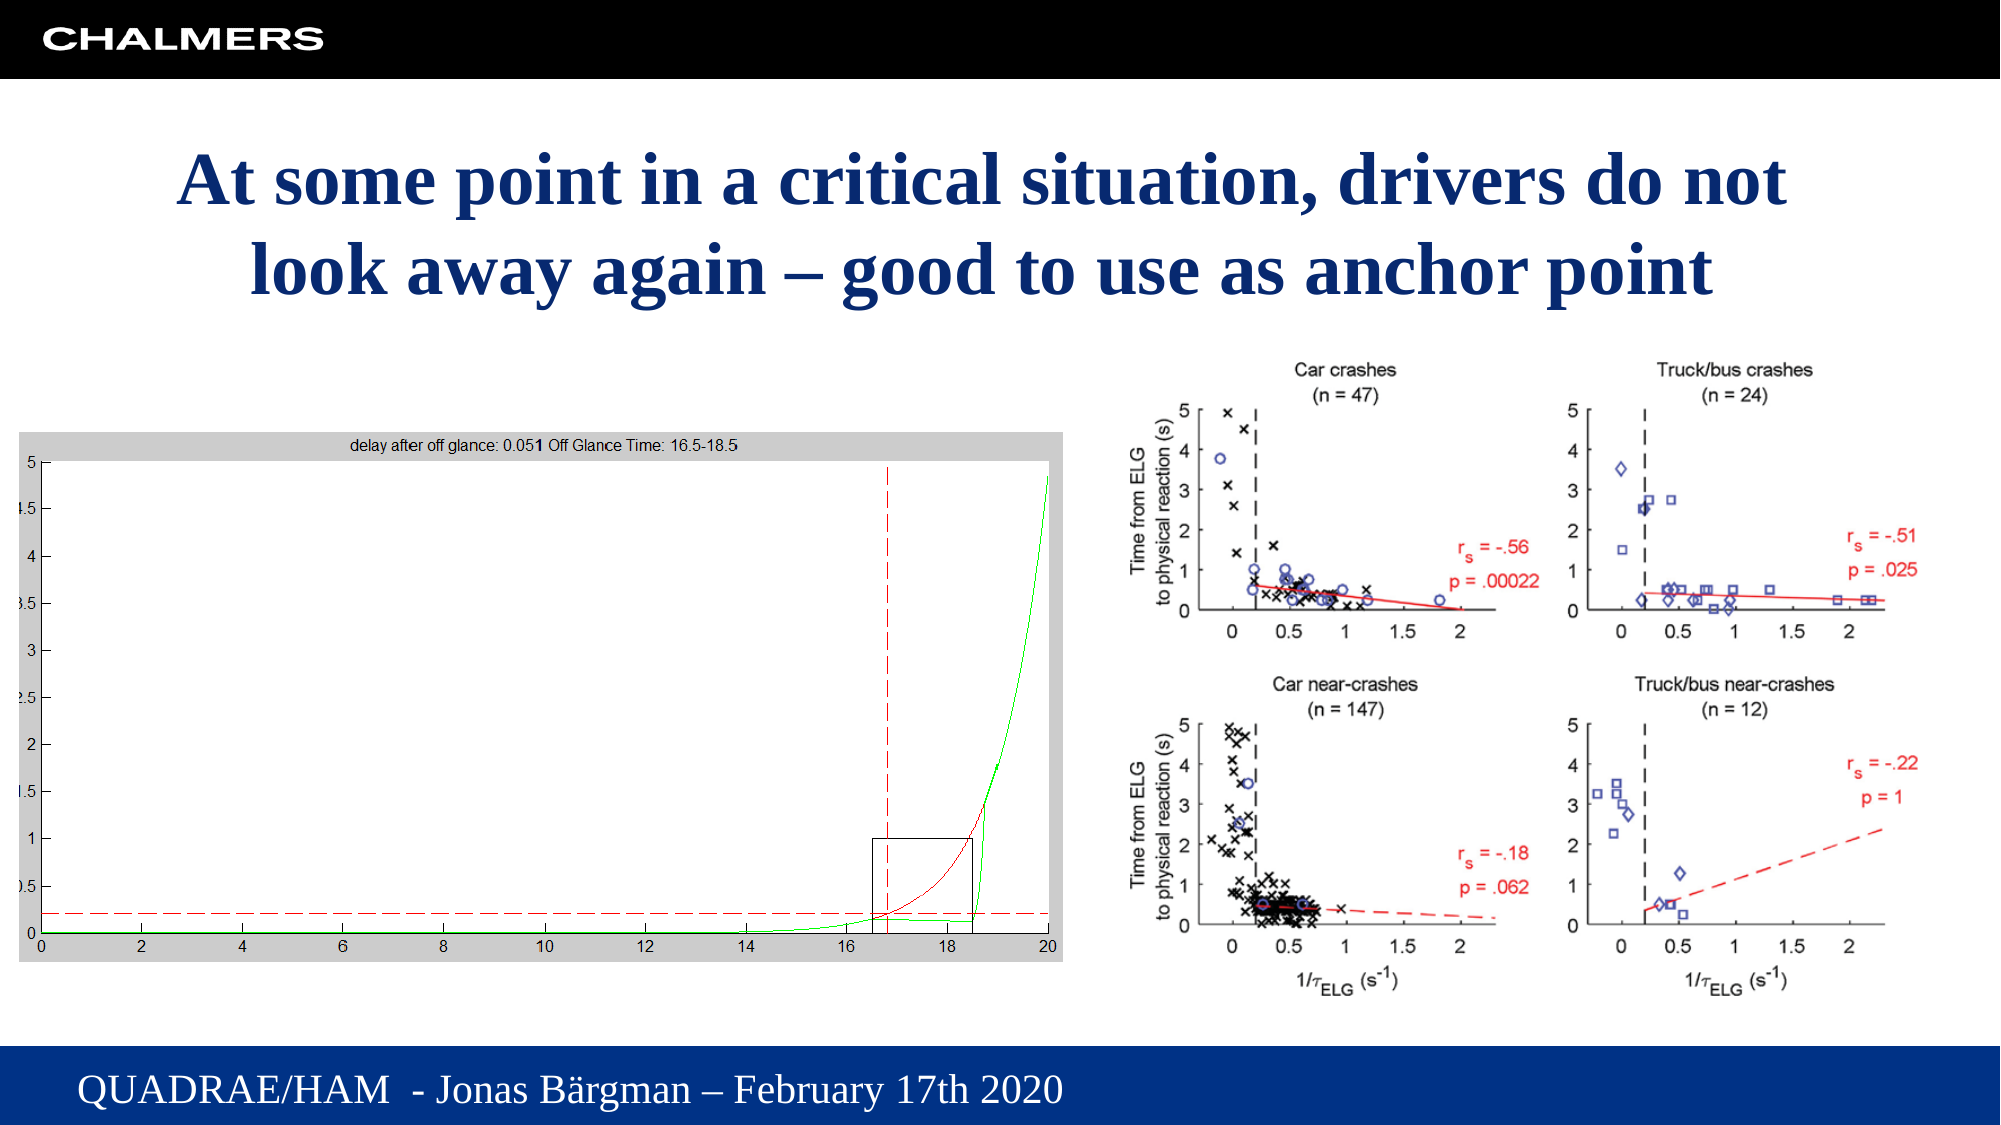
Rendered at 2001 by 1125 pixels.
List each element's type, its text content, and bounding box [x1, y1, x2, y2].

picture [3, 6, 363, 72]
title At some point in a critical situation, drivers do not look away again – good to use as anchor point [149, 125, 1816, 313]
picture [1129, 361, 1919, 996]
picture [19, 432, 1063, 963]
